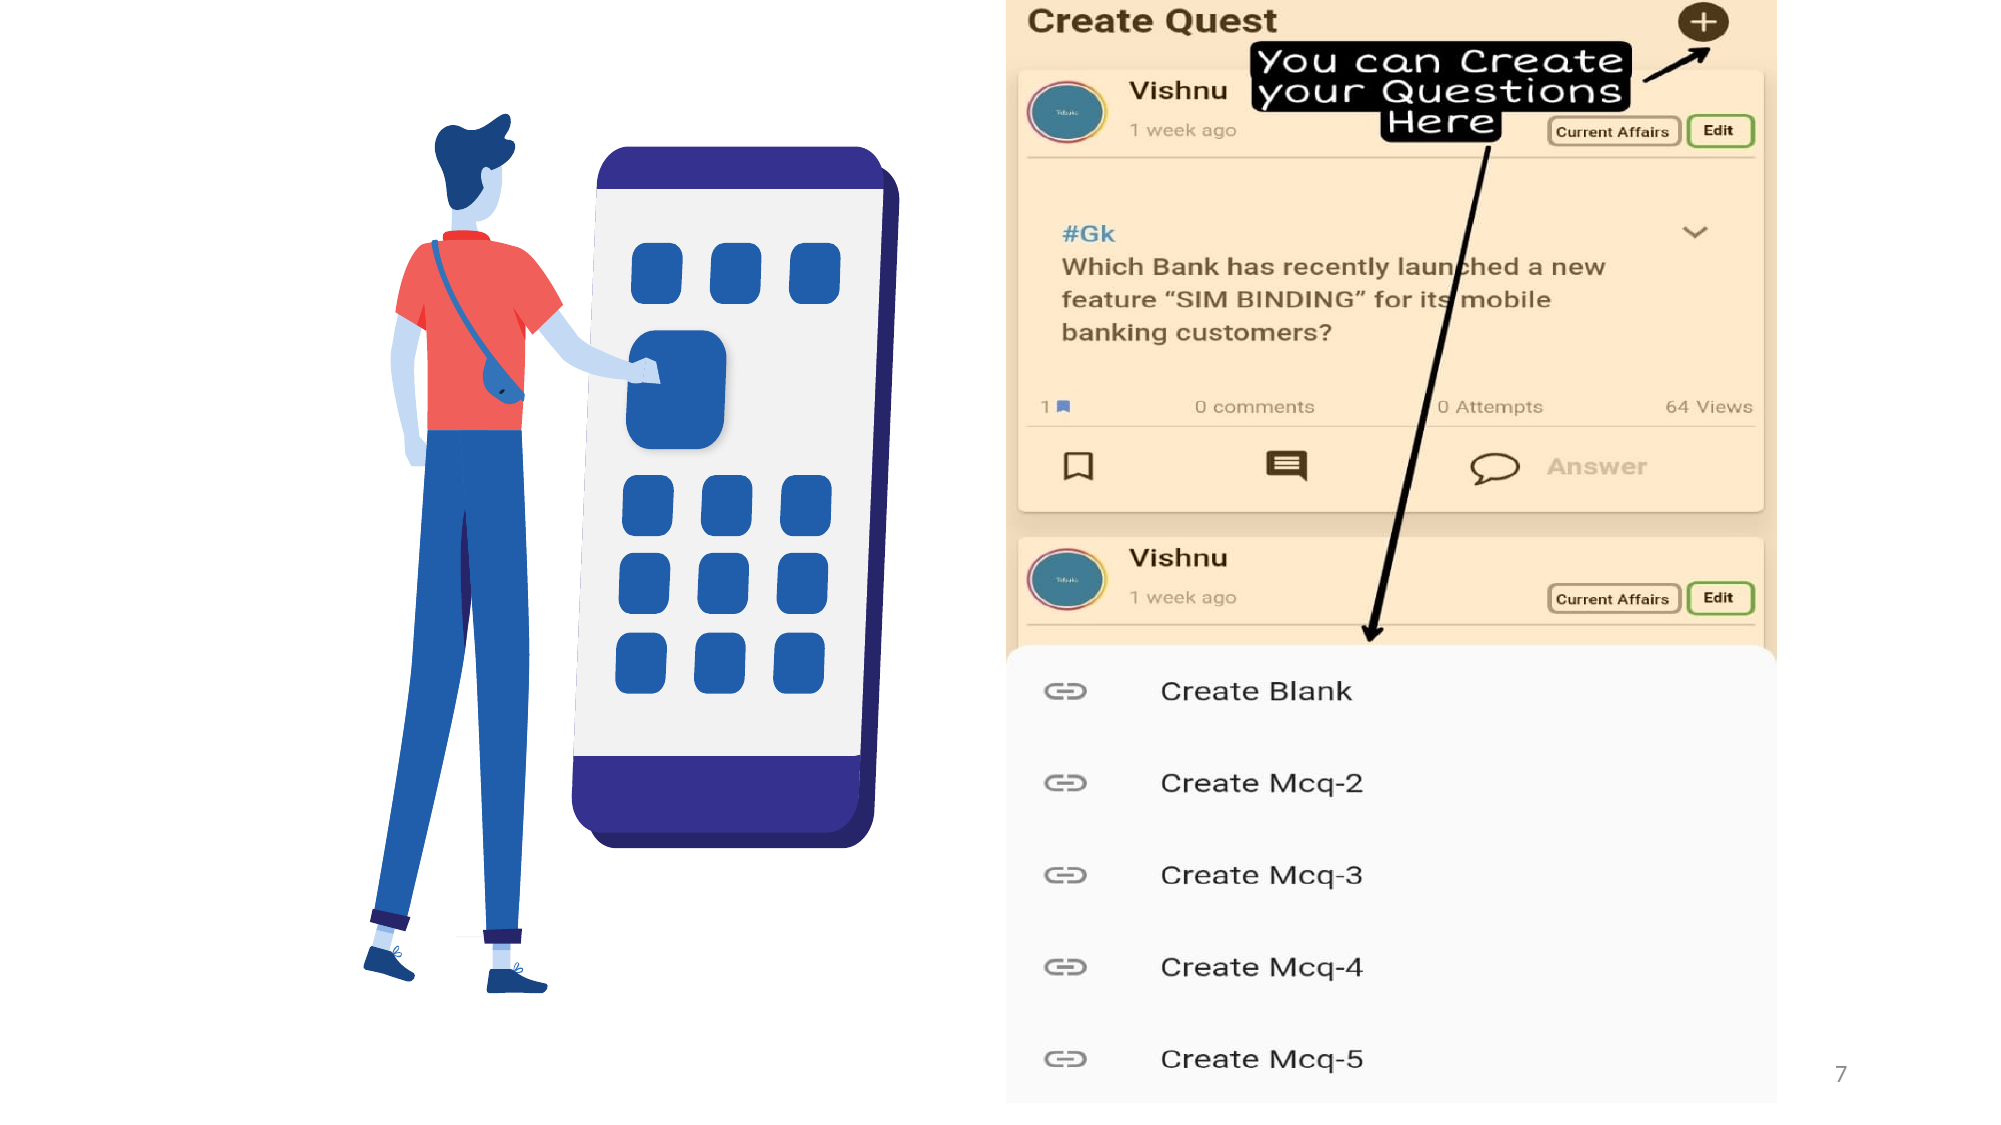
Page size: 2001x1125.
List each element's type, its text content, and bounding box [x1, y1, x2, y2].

slide_number 7 [1777, 1042, 1863, 1103]
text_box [362, 109, 901, 994]
picture [1006, 0, 1777, 1103]
